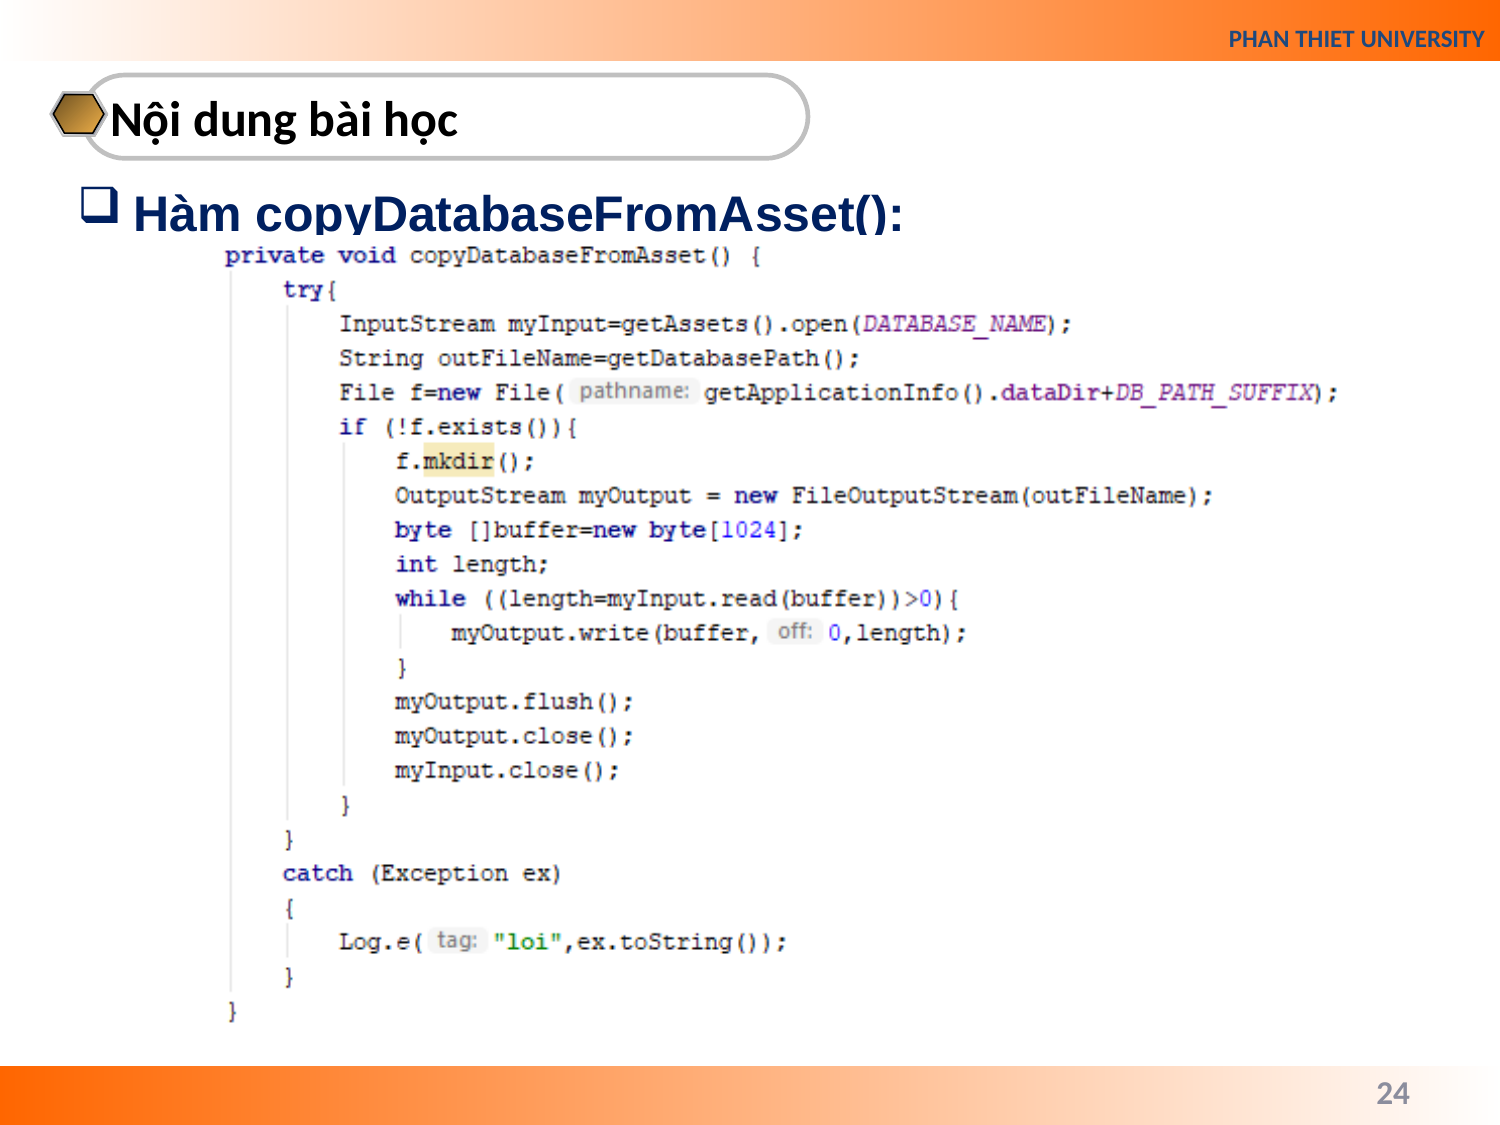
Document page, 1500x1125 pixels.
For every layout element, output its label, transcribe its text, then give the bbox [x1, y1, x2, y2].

text_box Hàm copyDatabaseFromAsset(): [62, 162, 1487, 394]
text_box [49, 74, 809, 159]
picture [199, 235, 1349, 1062]
slide_number 24 [1074, 1060, 1425, 1121]
